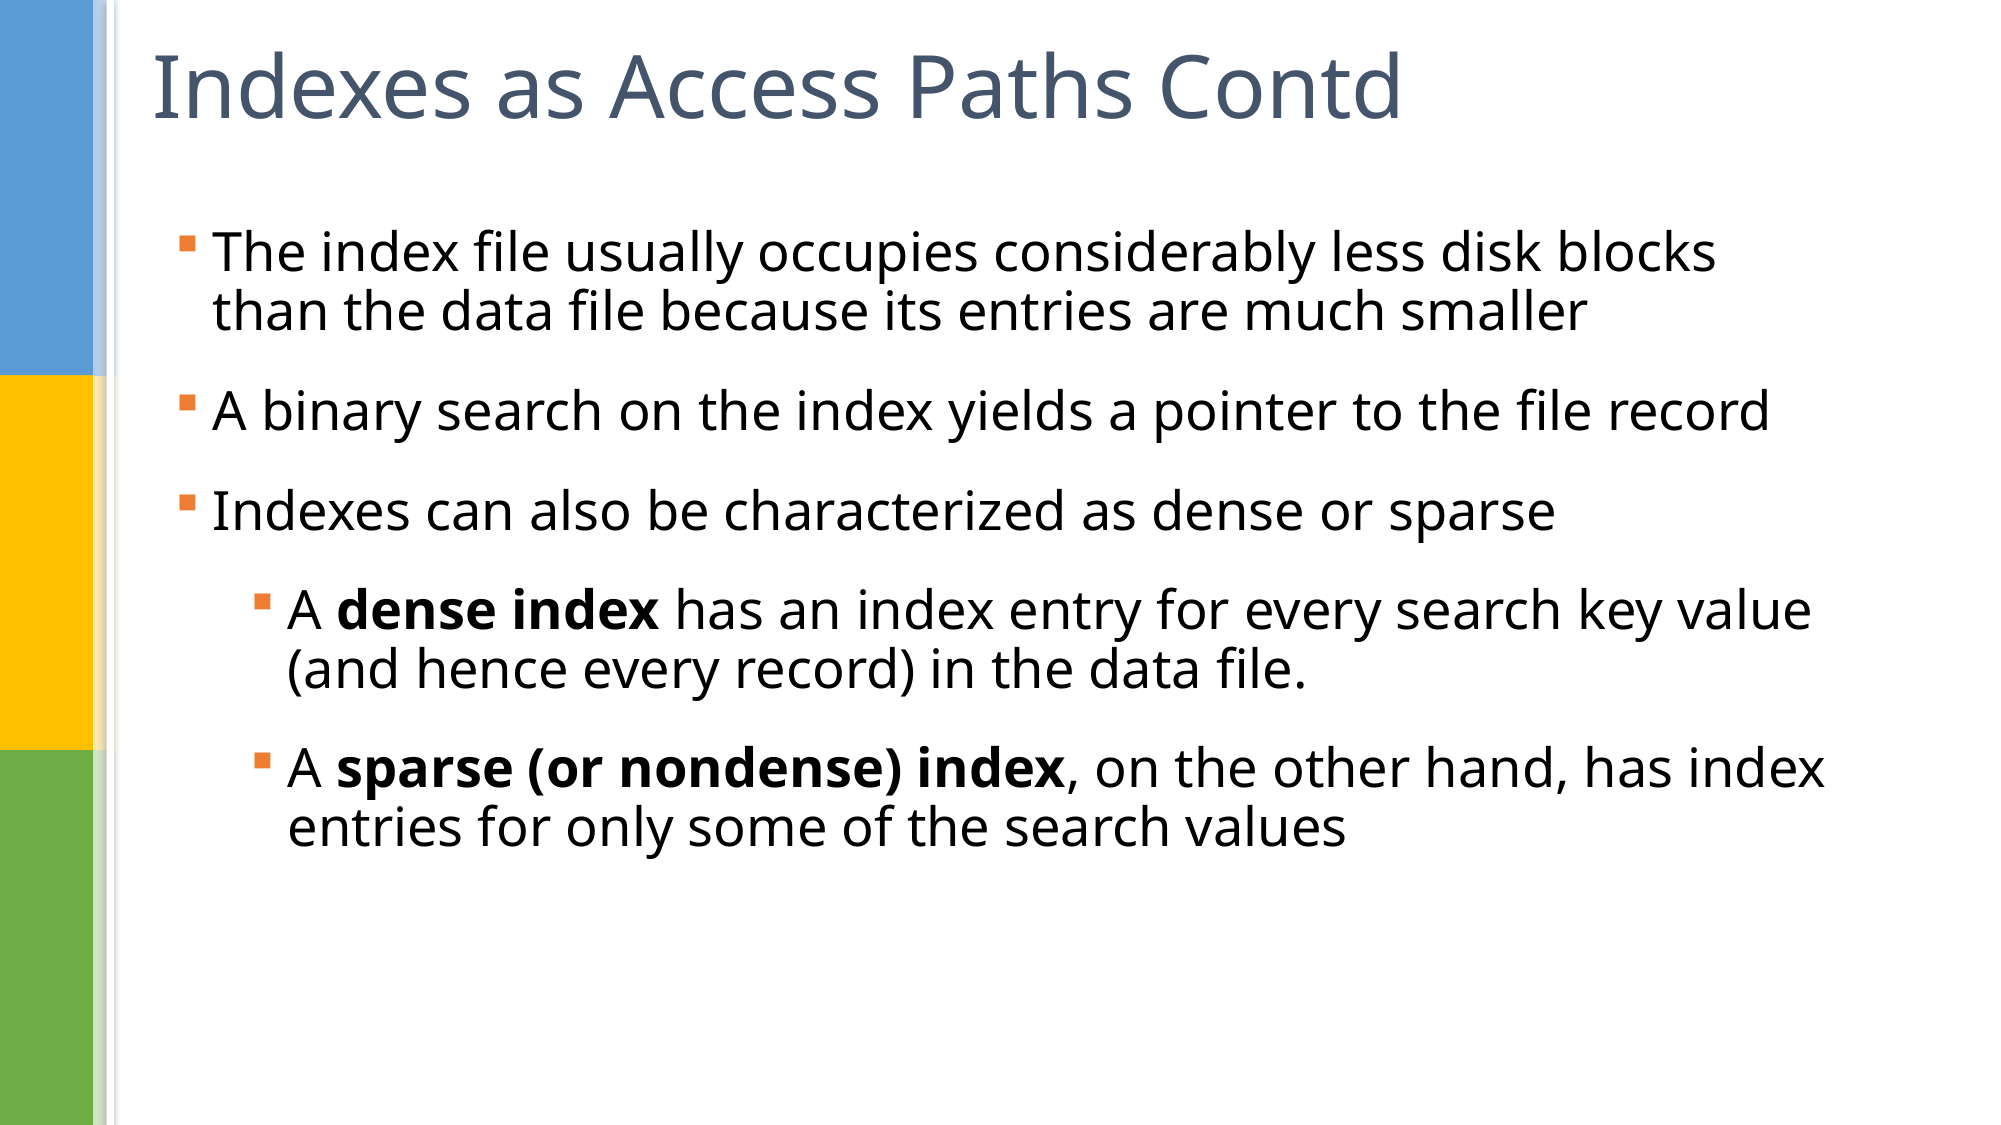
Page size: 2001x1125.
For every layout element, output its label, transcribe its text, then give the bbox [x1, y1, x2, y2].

title Indexes as Access Paths Contd [137, 18, 1863, 148]
text_box The index file usually occupies considerably less disk blocks than the data file because its entries are much smaller A binary search on the index yields a pointer to the file record Indexes can also be characterized as dense or sparse A dense index has an index entry for every search key value (and hence every record) in the data file. A sparse (or nondense) index, on the other hand, has index entries for only some of the search values [160, 217, 1863, 968]
